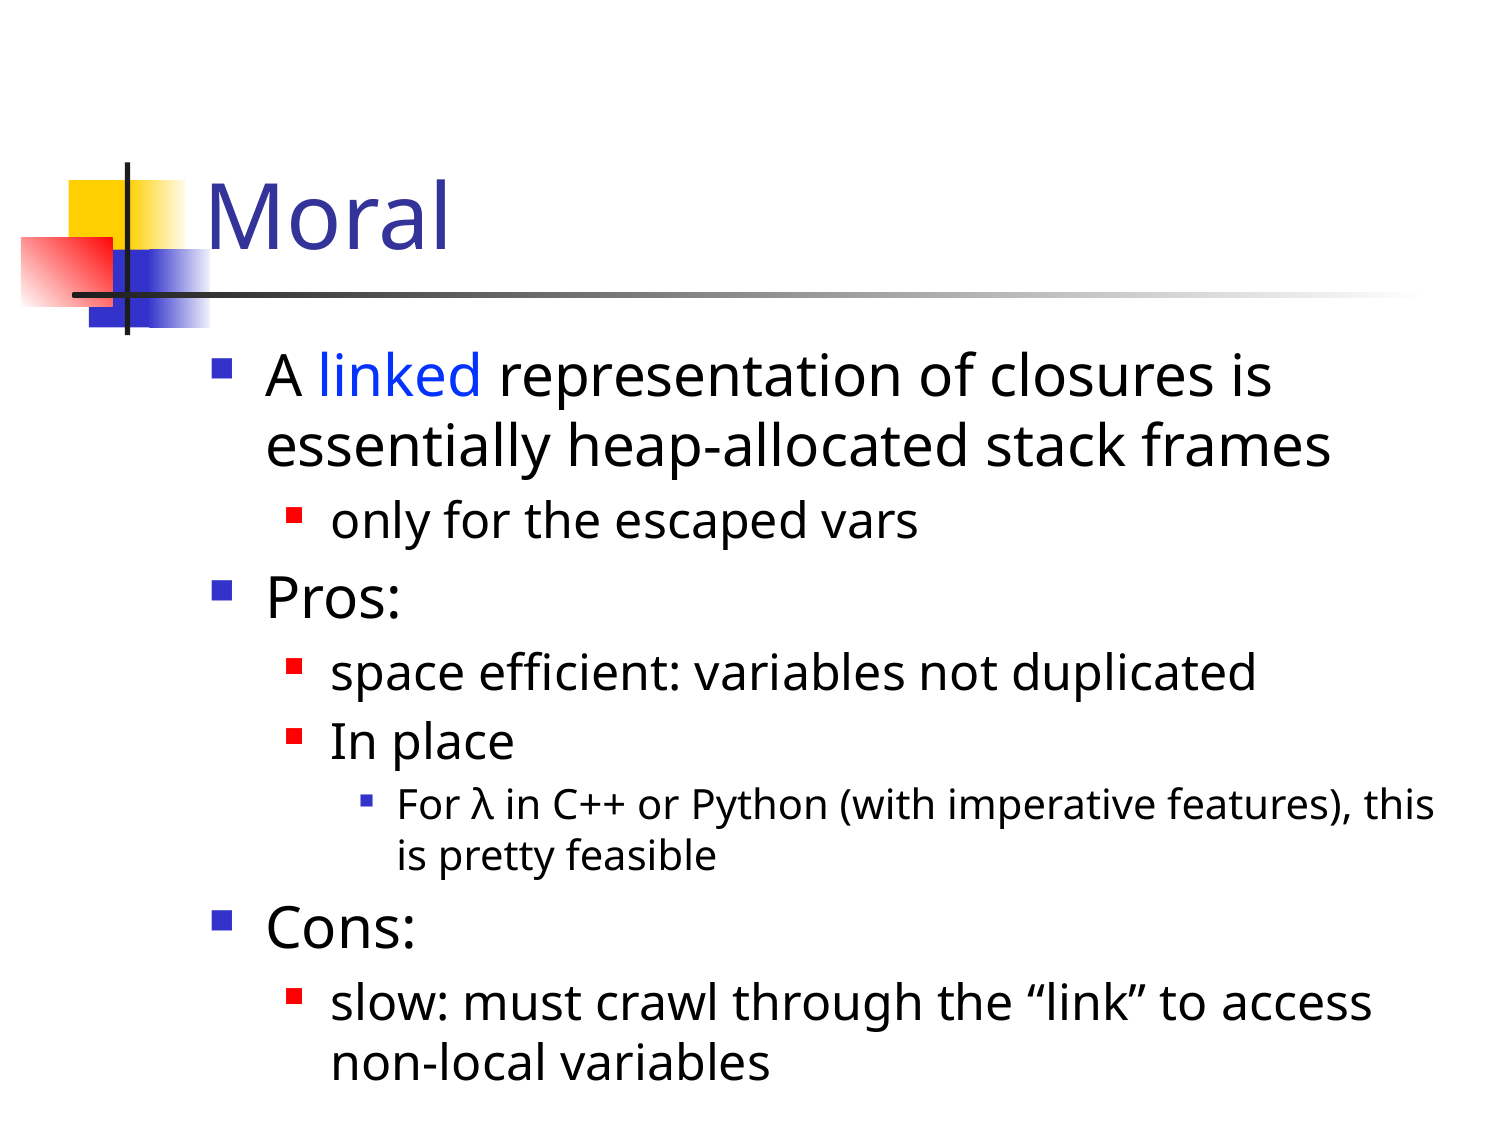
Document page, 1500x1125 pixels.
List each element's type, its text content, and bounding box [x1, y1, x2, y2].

title Moral [188, 35, 1468, 275]
list A linked representation of closures is essentially heap-allocated stack frames only for the escaped vars Pros: space efficient: variables not duplicated In place For λ in C++ or Python (with imperative features), this is pretty feasible Cons: slow: must crawl through the “link” to access non-local variables [193, 331, 1469, 1006]
